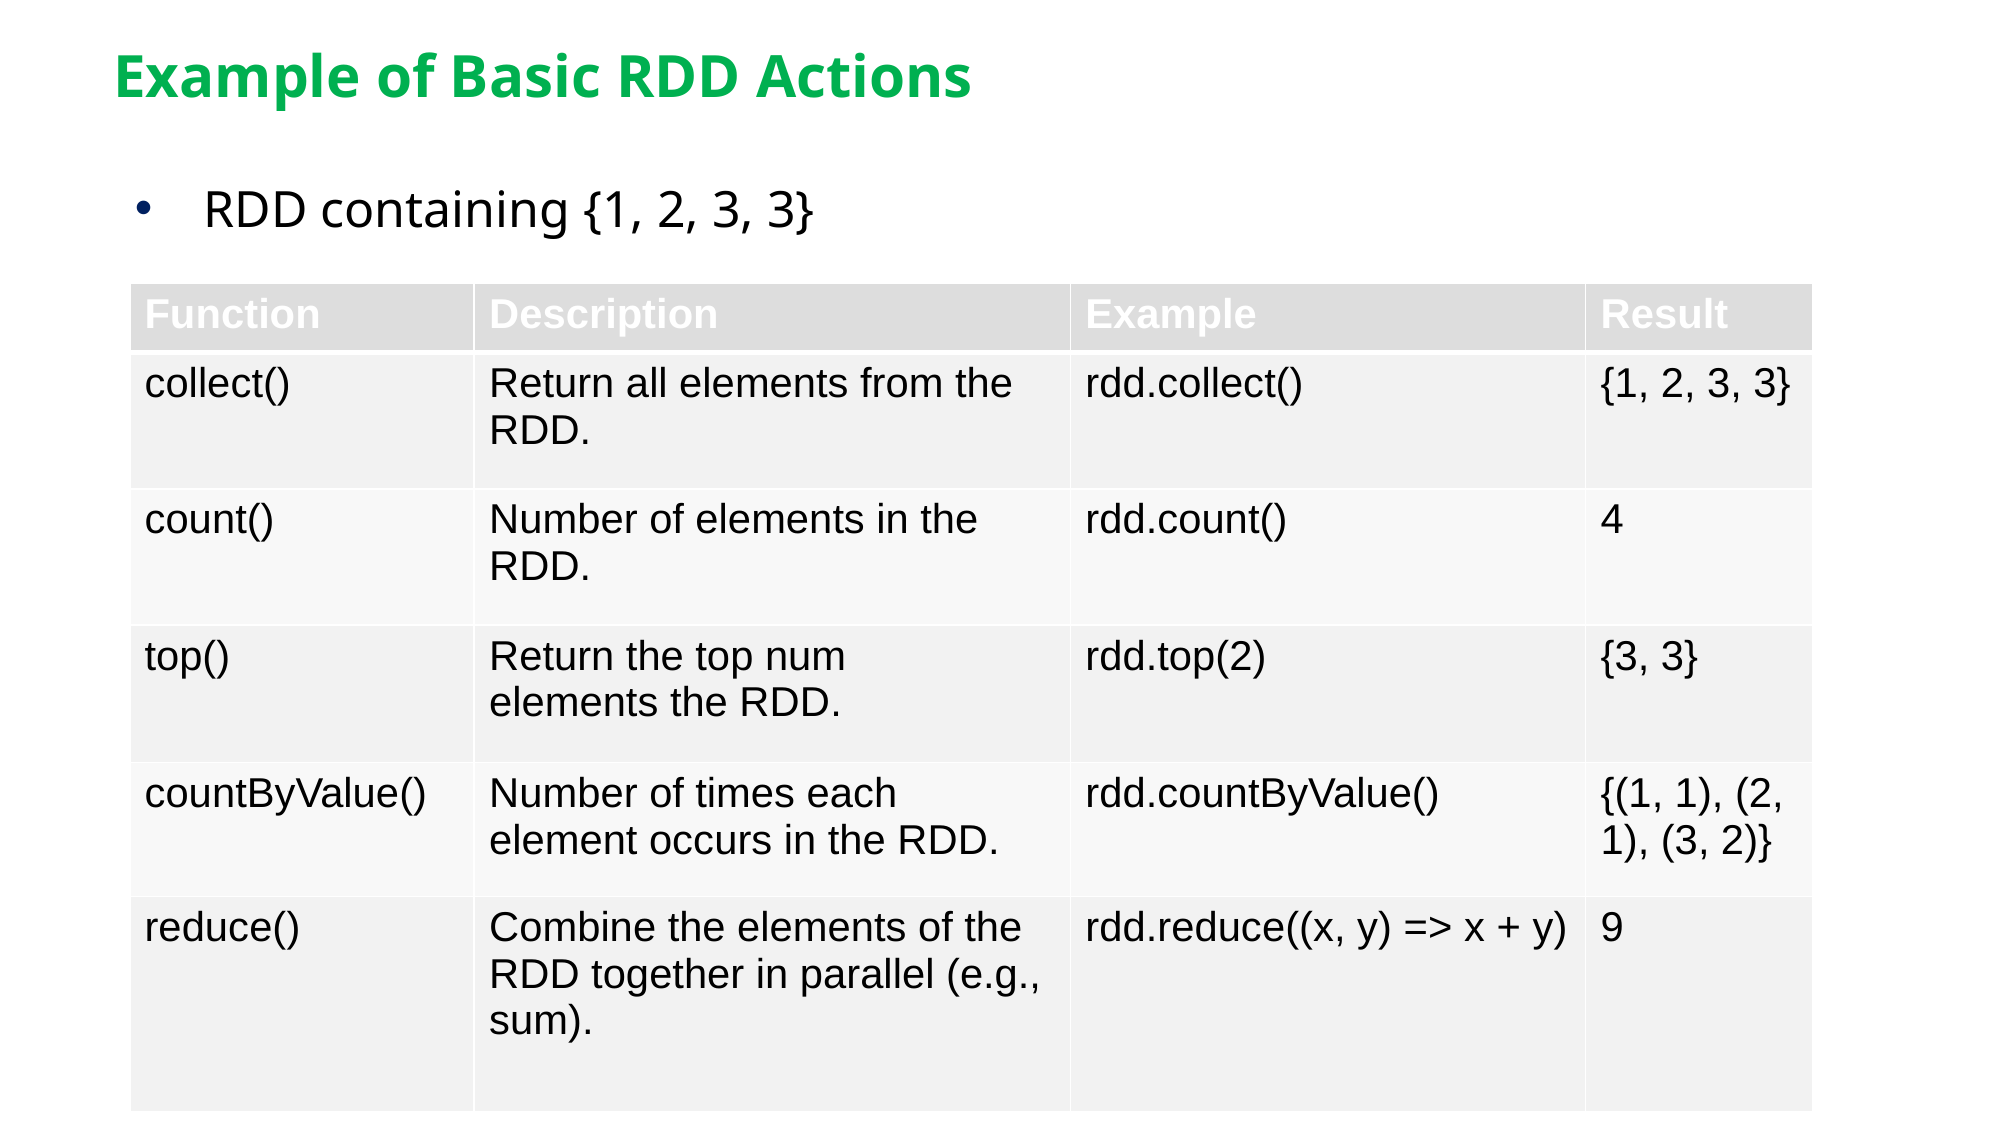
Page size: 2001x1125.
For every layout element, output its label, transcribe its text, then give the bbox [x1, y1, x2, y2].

table_cell rdd.countByValue() [1071, 763, 1585, 896]
table_cell 9 [1586, 897, 1812, 1111]
table_header Description [475, 284, 1070, 350]
list RDD containing {1, 2, 3, 3} [113, 162, 1810, 1013]
table_cell Combine the elements of the RDD together in parallel (e.g., sum). [475, 897, 1070, 1111]
table_cell 4 [1586, 490, 1812, 624]
table_cell {1, 2, 3, 3} [1586, 355, 1812, 488]
table_cell rdd.collect() [1071, 355, 1585, 488]
table_cell countByValue() [131, 763, 473, 896]
title Example of Basic RDD Actions [98, 35, 1719, 125]
table_header Function [131, 284, 473, 350]
table_cell Number of elements in the RDD. [475, 490, 1070, 624]
table_cell top() [131, 626, 473, 762]
table_cell {3, 3} [1586, 626, 1812, 762]
table_header Result [1586, 284, 1812, 350]
table_cell rdd.count() [1071, 490, 1585, 624]
table_header Example [1071, 284, 1585, 350]
table_cell Number of times each element occurs in the RDD. [475, 763, 1070, 896]
table_cell Return the top num elements the RDD. [475, 626, 1070, 762]
table_cell collect() [131, 355, 473, 488]
table_cell rdd.reduce((x, y) => x + y) [1071, 897, 1585, 1111]
table_cell rdd.top(2) [1071, 626, 1585, 762]
table_cell count() [131, 490, 473, 624]
table_cell {(1, 1), (2, 1), (3, 2)} [1586, 763, 1812, 896]
table_cell Return all elements from the RDD. [475, 355, 1070, 488]
table_cell reduce() [131, 897, 473, 1111]
